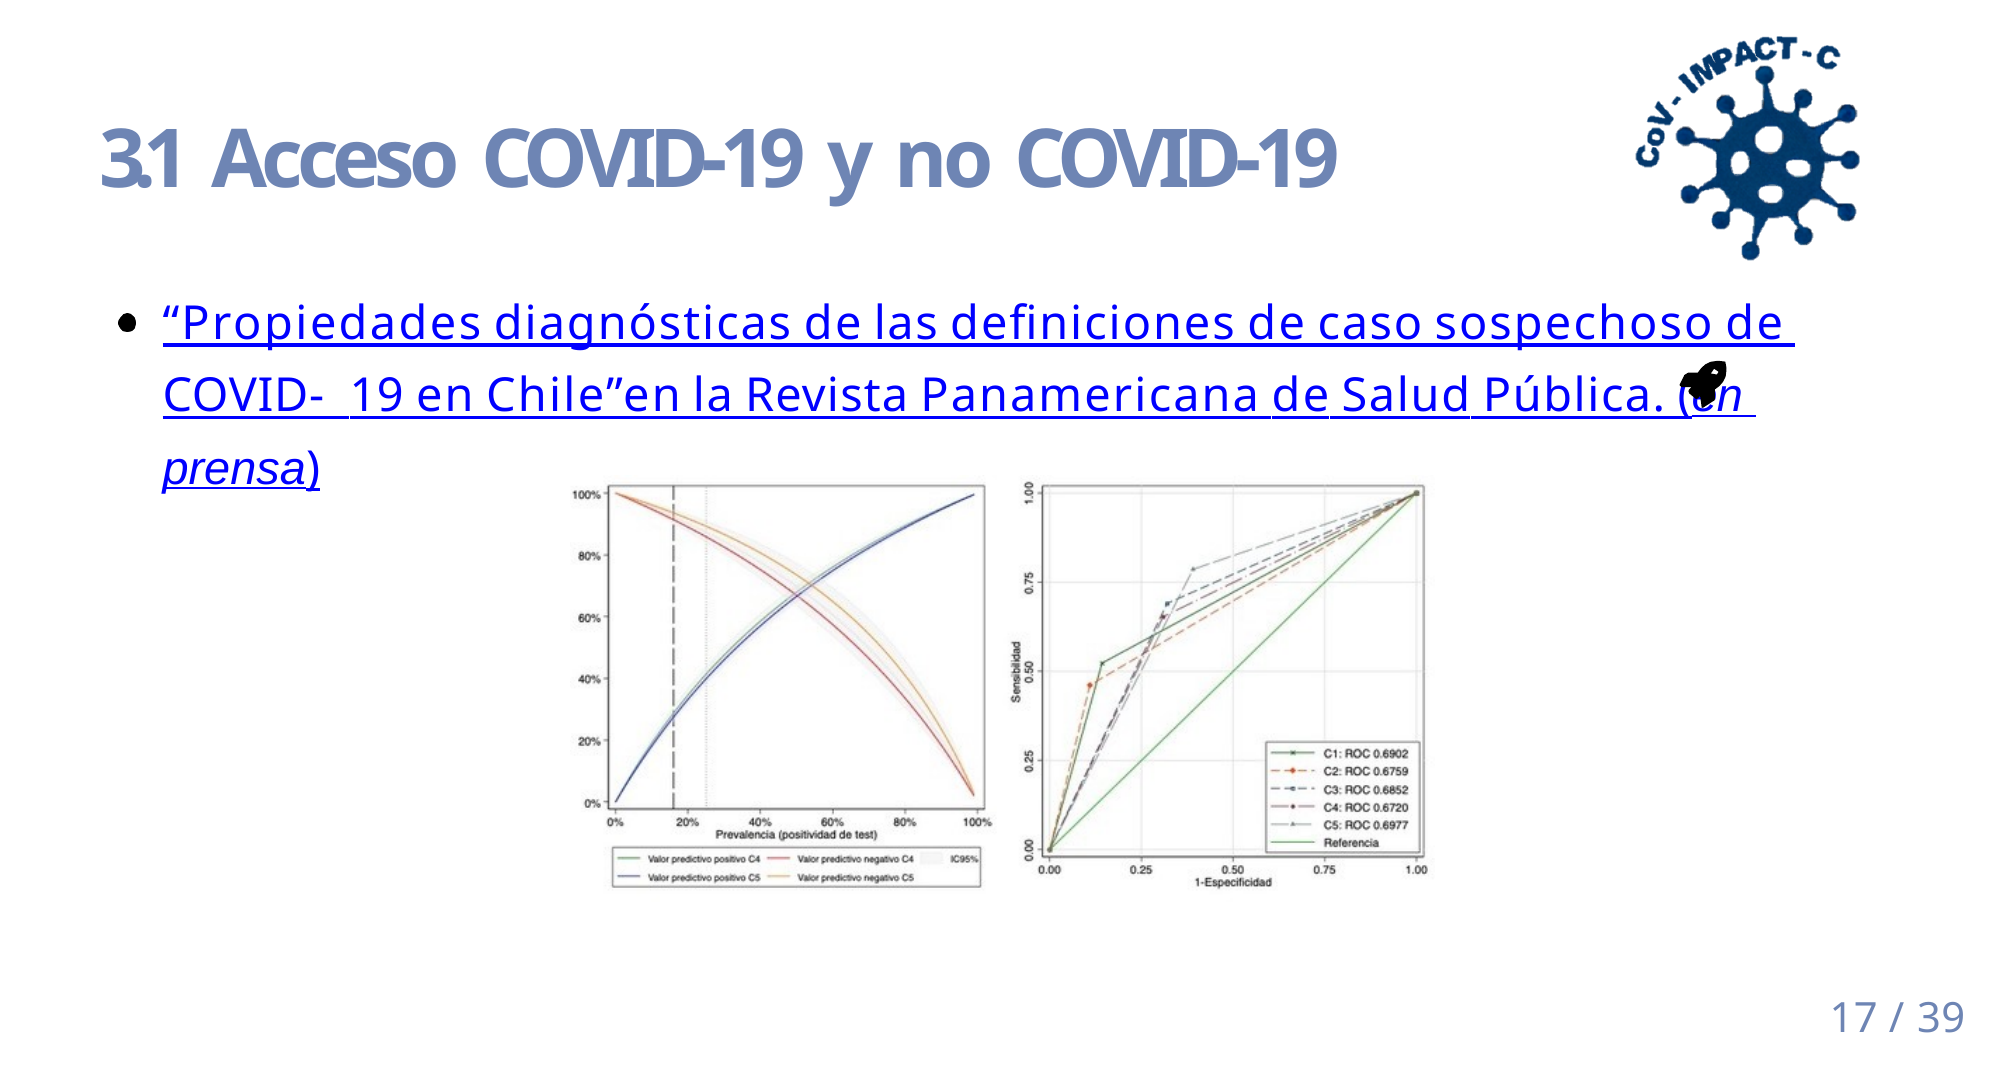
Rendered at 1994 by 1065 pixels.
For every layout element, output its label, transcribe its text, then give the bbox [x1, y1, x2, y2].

picture [1626, 27, 1885, 263]
picture [570, 474, 1435, 902]
slide_number 17 / 39 [1823, 985, 1971, 1065]
text_box 3.1 Acceso COVID-19 y no COVID-19 [97, 103, 1369, 204]
picture [118, 313, 137, 332]
text_box “Propiedades diagnósticas de las definiciones de caso sospechoso de COVID- 19 en Chile”en la Revista Panamericana de Salud Pública. (en prensa) [160, 282, 1861, 502]
text_box [1679, 360, 1727, 408]
